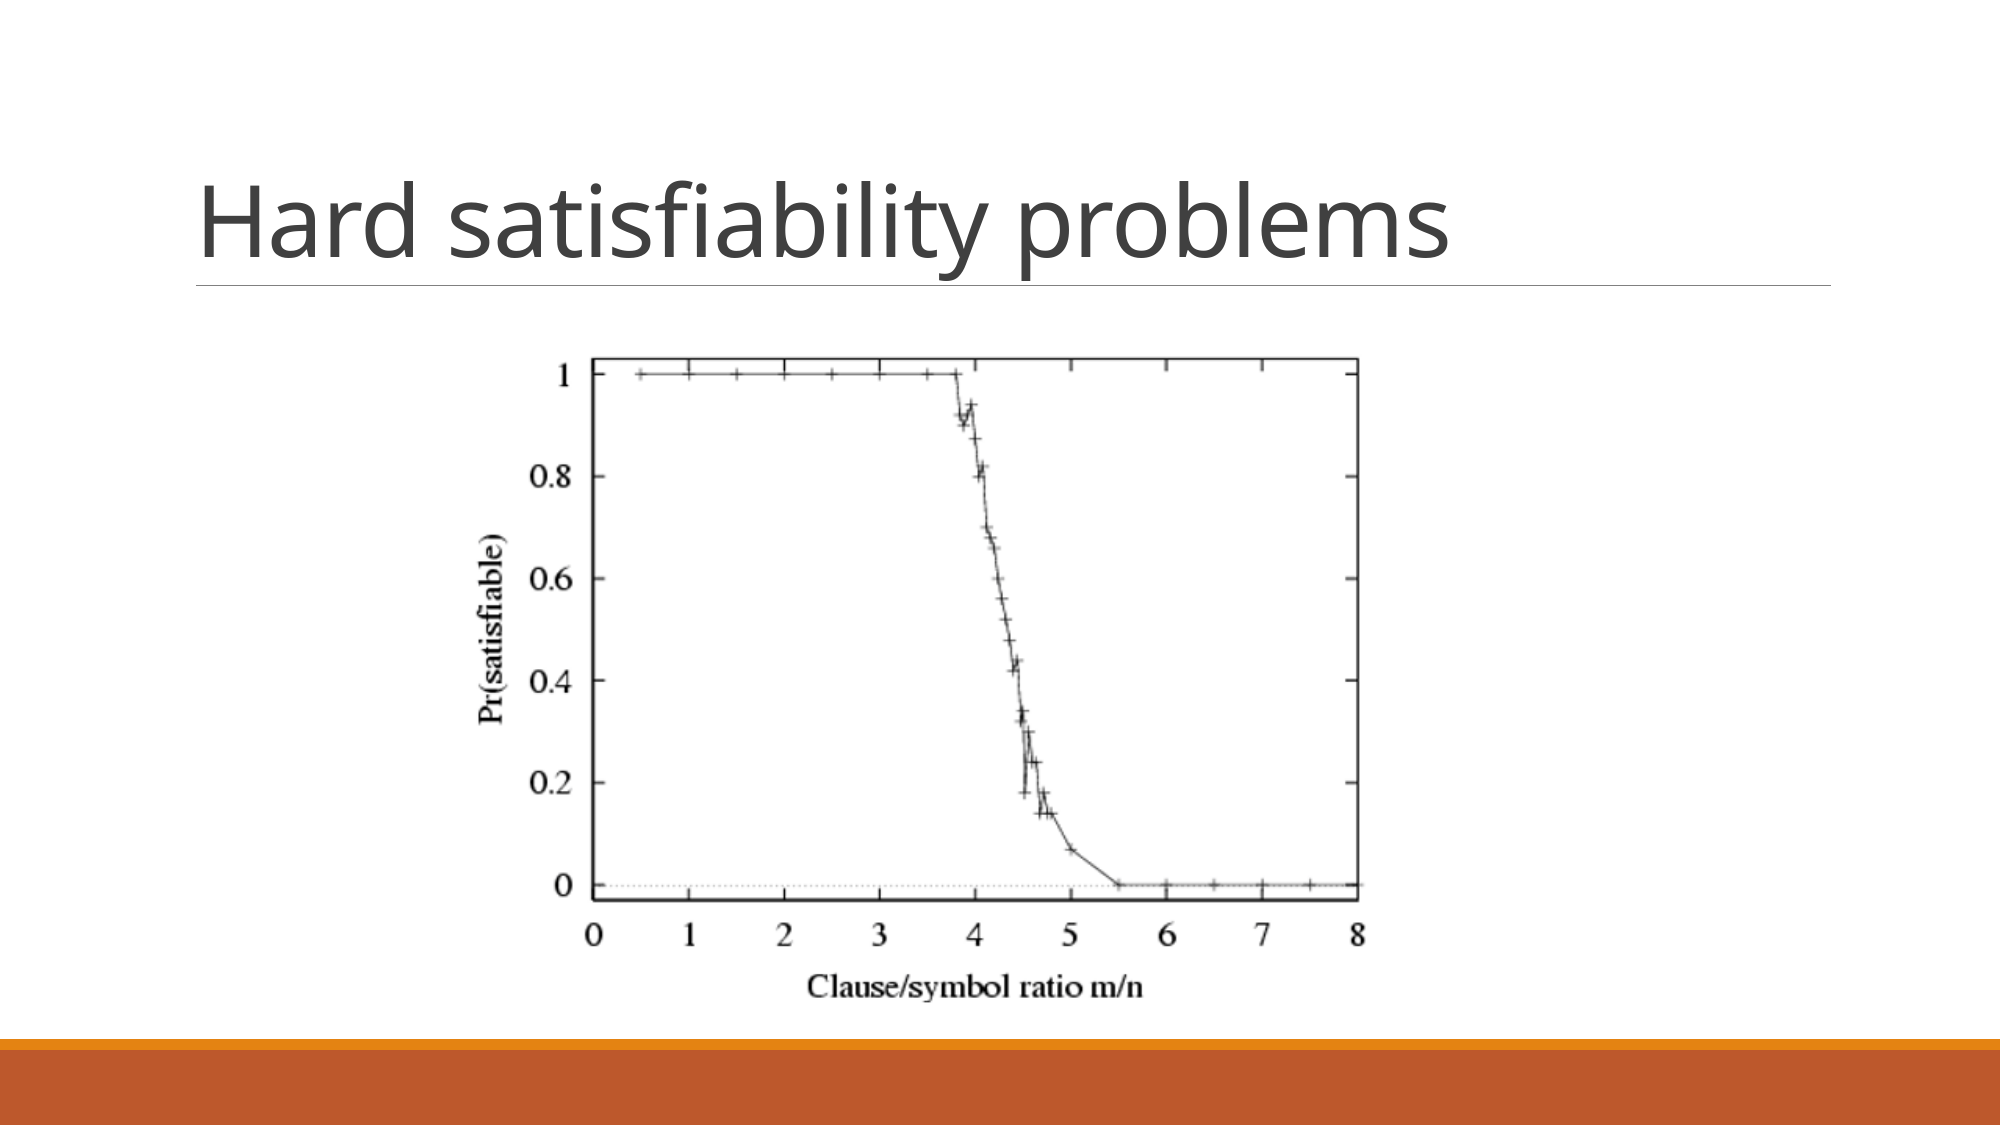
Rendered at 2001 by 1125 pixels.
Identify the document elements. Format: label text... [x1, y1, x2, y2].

picture [446, 323, 1456, 1013]
title Hard satisfiability problems [180, 47, 1830, 285]
